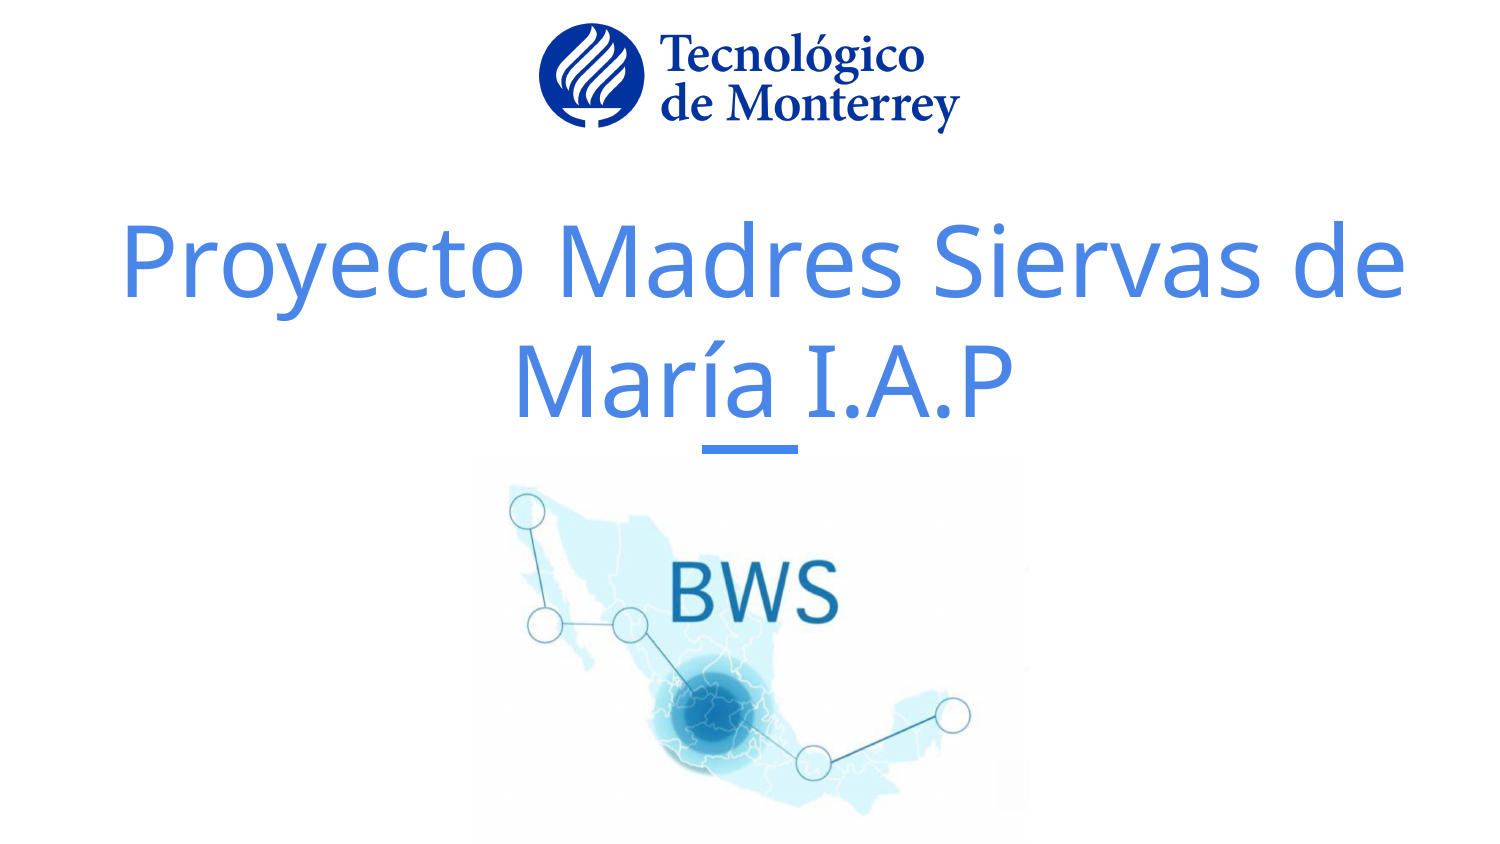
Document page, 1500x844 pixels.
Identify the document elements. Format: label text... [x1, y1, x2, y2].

picture [539, 23, 961, 135]
text_box Proyecto Madres Siervas de María I.A.P [65, 182, 1463, 504]
picture [470, 454, 1029, 844]
